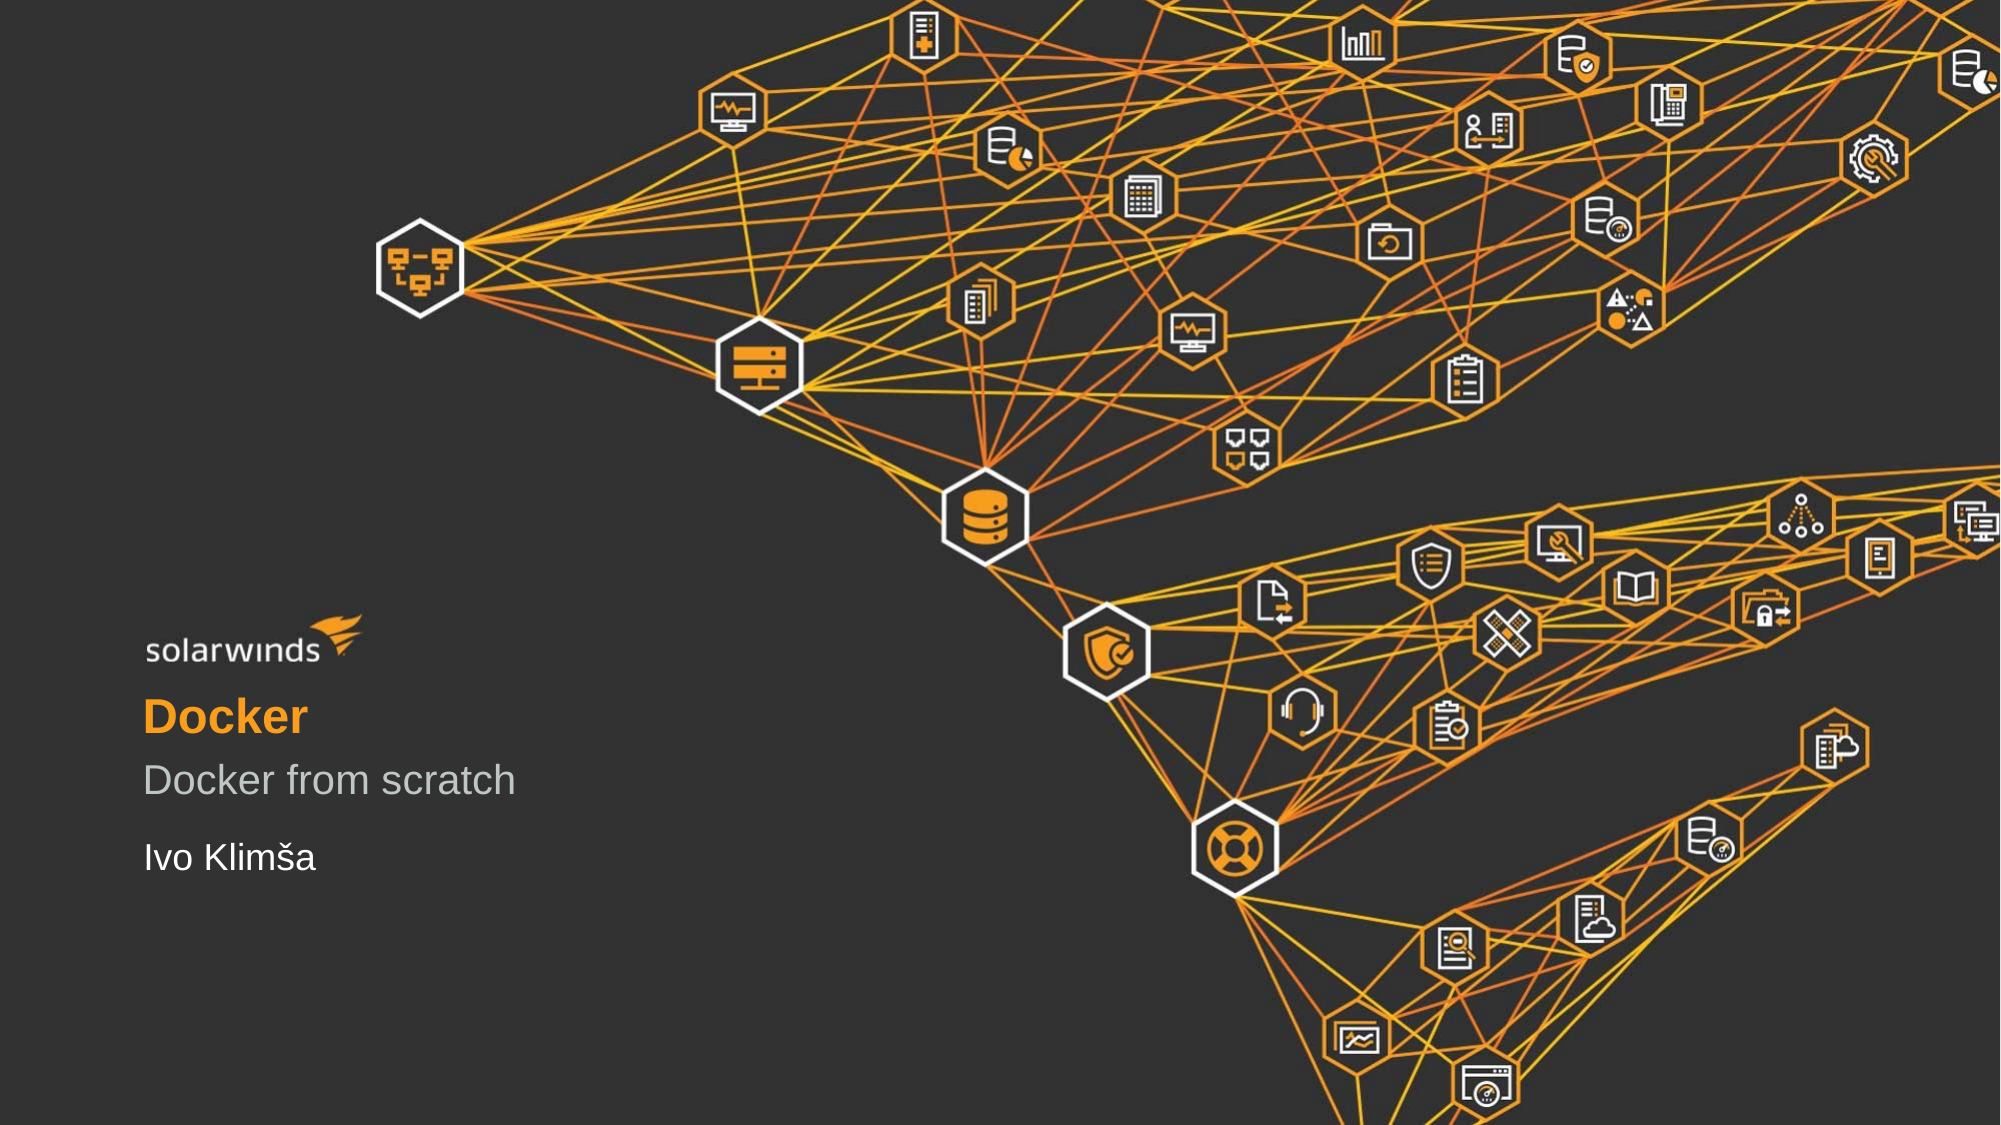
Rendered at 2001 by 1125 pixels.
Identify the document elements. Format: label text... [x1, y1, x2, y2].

picture [0, 0, 2001, 1125]
title Docker [134, 681, 1101, 752]
subtitle Docker from scratch [134, 750, 1029, 818]
text_box Ivo Klimša [135, 825, 324, 886]
